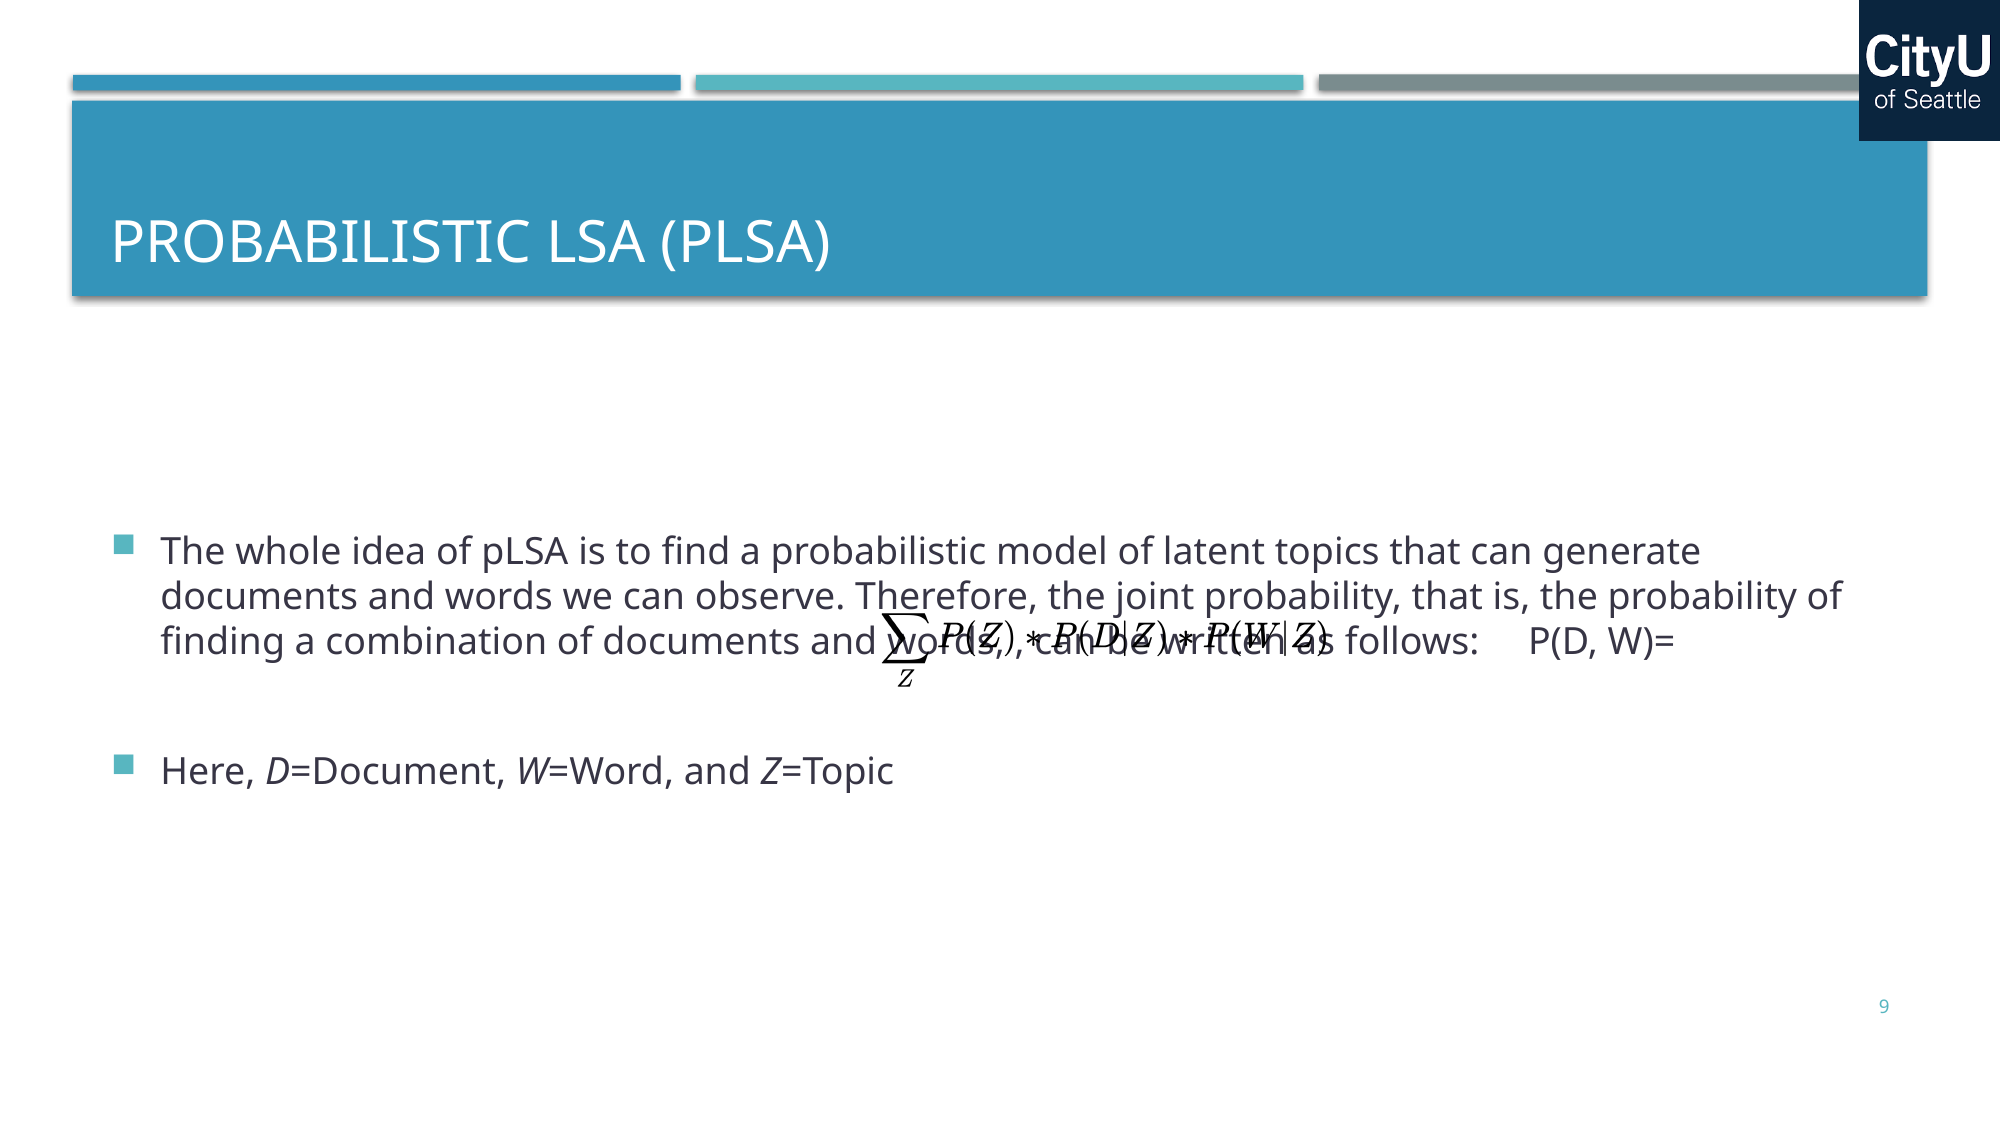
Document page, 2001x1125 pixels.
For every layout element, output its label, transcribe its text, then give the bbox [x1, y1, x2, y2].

list The whole idea of pLSA is to find a probabilistic model of latent topics that can generate documents and words we can observe. Therefore, the joint probability, that is, the probability of finding a combination of documents and words, , can be written as follows: P(D, W)= Here, D=Document, W=Word, and Z=Topic [95, 357, 1905, 962]
slide_number 9 [1732, 977, 1905, 1037]
picture [1858, 0, 2000, 142]
title Probabilistic LSA (pLSA) [95, 115, 1905, 282]
picture [879, 609, 1331, 693]
